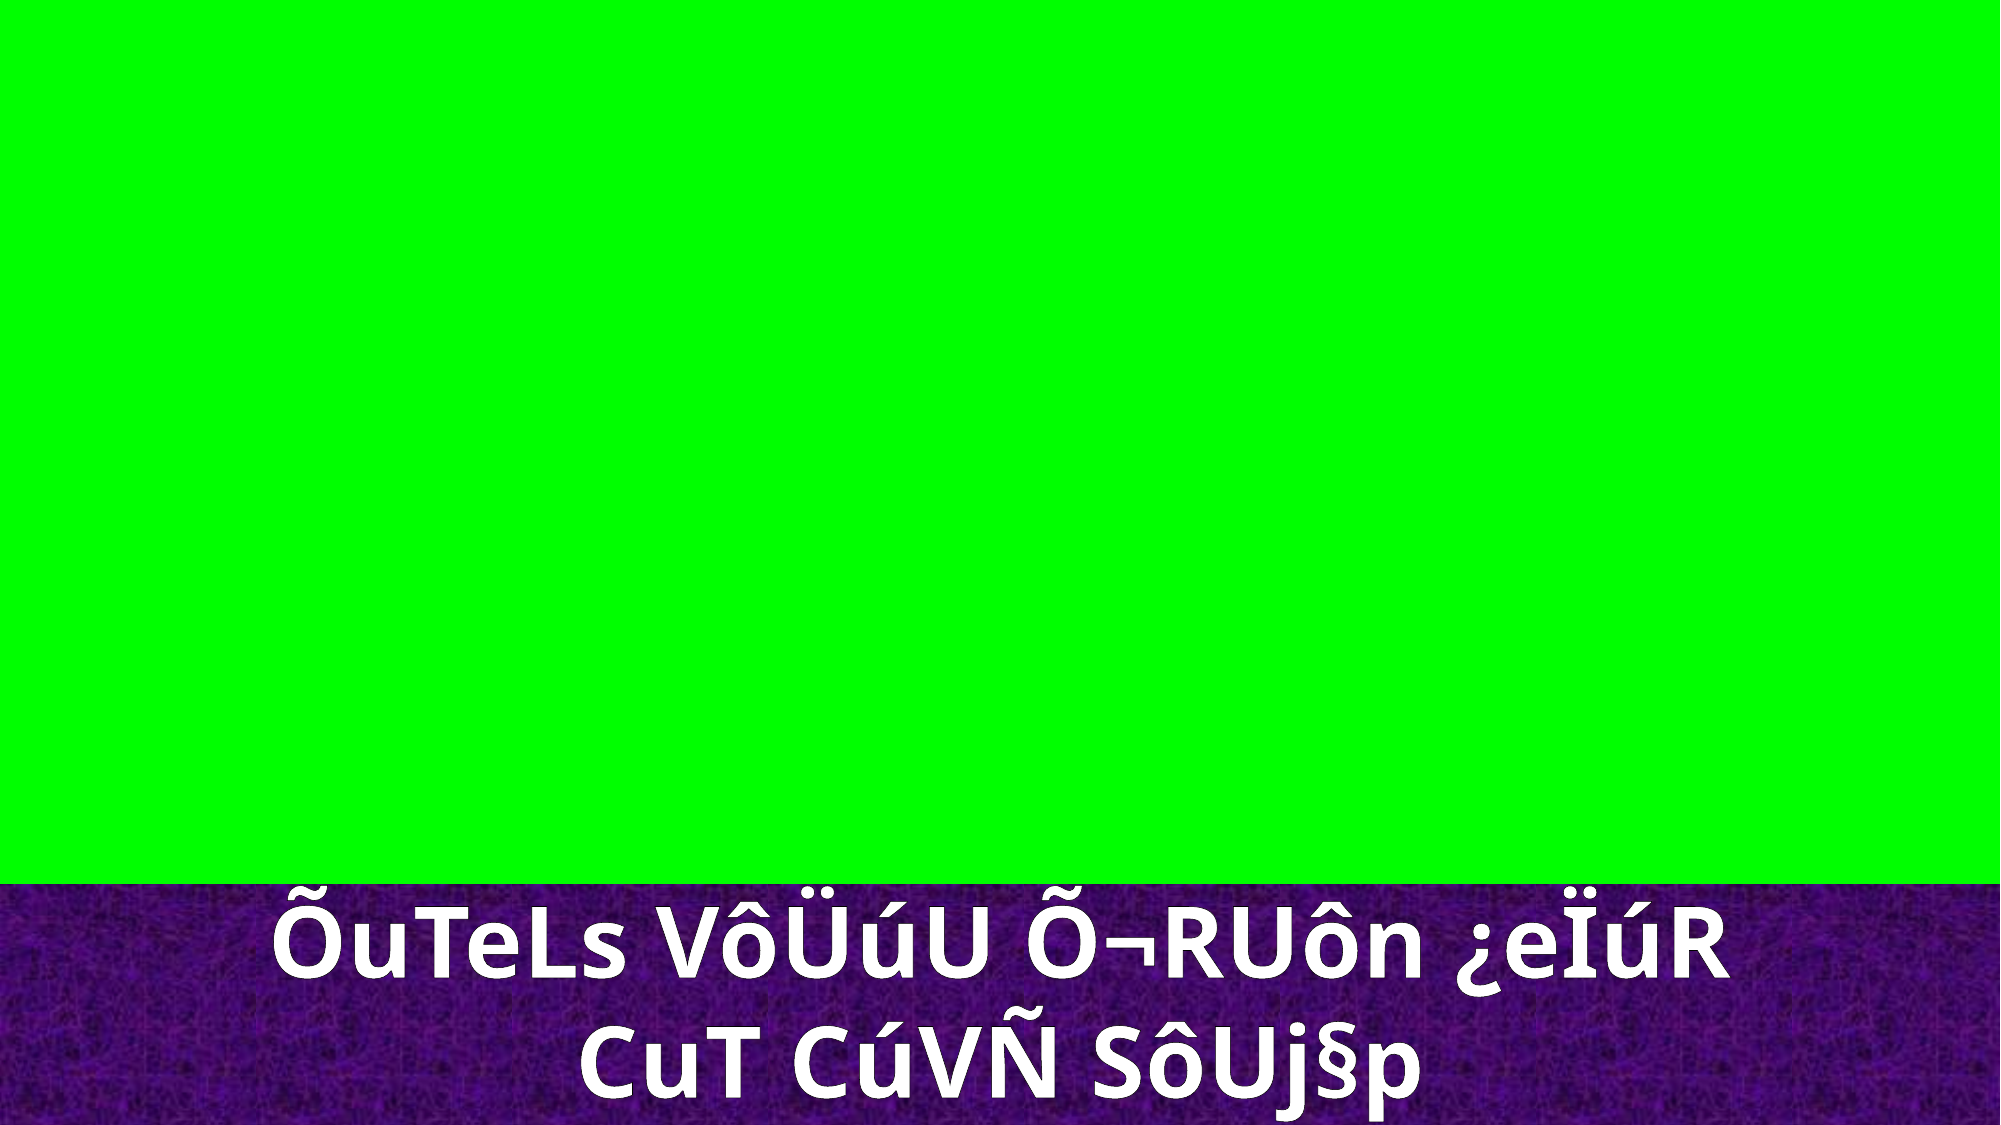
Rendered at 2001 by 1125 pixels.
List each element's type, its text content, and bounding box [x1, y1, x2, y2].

text_box ÕuTeLs VôÜúU Õ¬RUôn ¿eÏúR CuT CúVÑ SôUj§p [0, 870, 2000, 1125]
